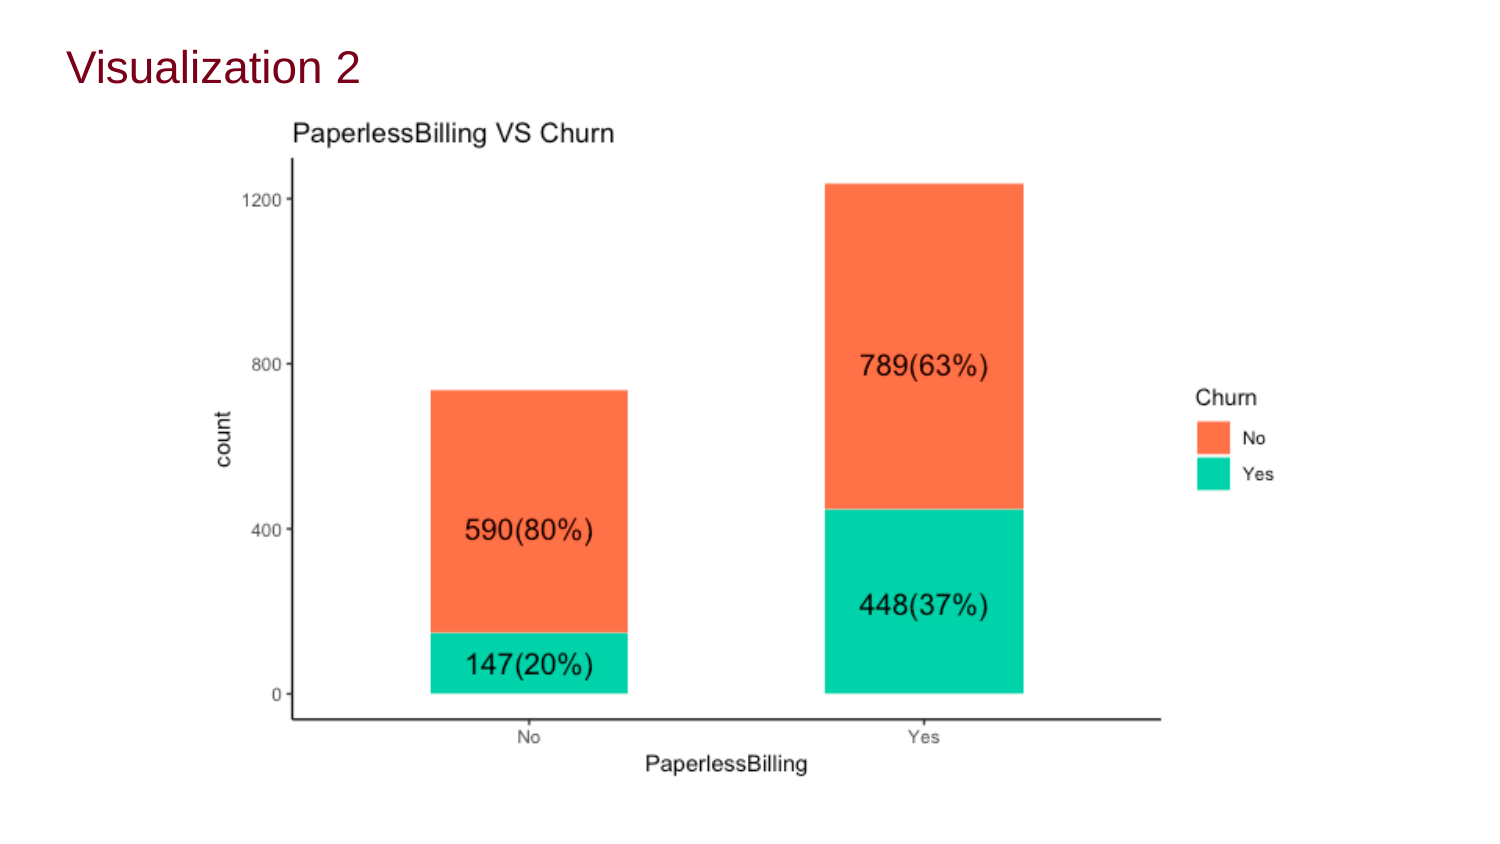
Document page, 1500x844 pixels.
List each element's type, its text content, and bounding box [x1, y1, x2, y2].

title Visualization 2 [51, 23, 1449, 117]
picture [212, 116, 1296, 782]
